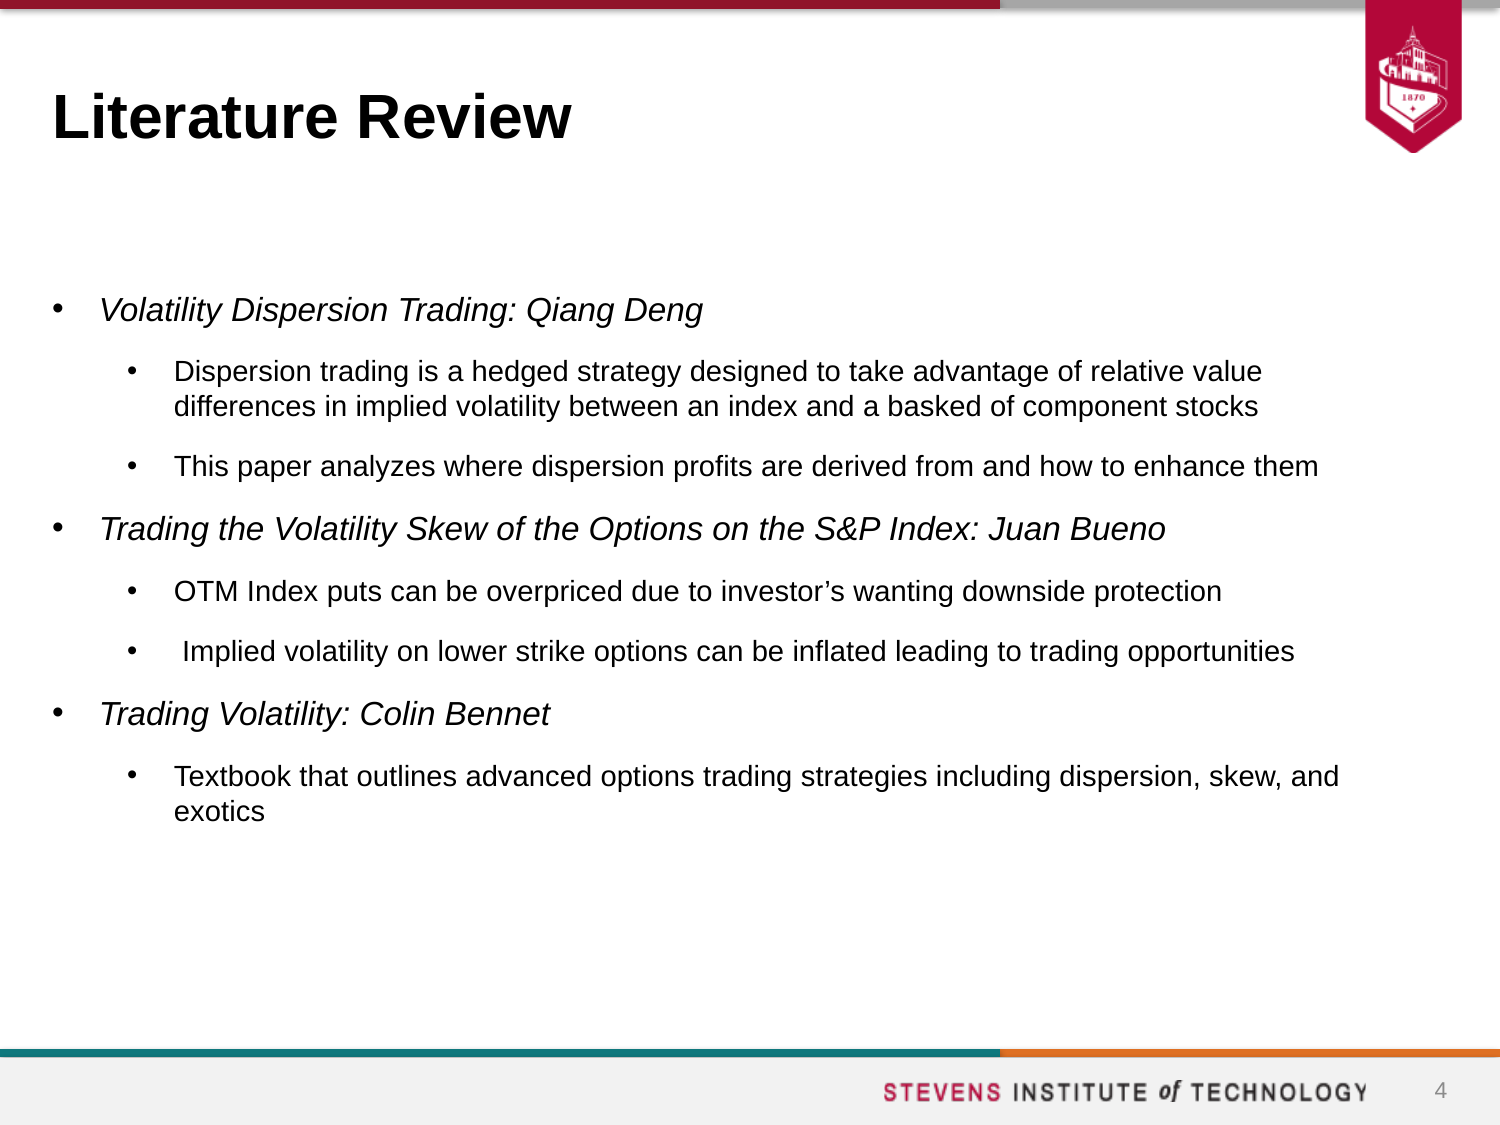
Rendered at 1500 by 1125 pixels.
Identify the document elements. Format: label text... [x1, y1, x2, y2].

list Volatility Dispersion Trading: Qiang Deng Dispersion trading is a hedged strategy designed to take advantage of relative value differences in implied volatility between an index and a basked of component stocks This paper analyzes where dispersion profits are derived from and how to enhance them Trading the Volatility Skew of the Options on the S&P Index: Juan Bueno OTM Index puts can be overpriced due to investor’s wanting downside protection Implied volatility on lower strike options can be inflated leading to trading opportunities Trading Volatility: Colin Bennet Textbook that outlines advanced options trading strategies including dispersion, skew, and exotics [37, 280, 1402, 1000]
slide_number 4 [1401, 1059, 1481, 1120]
title Literature Review [37, 68, 1236, 157]
